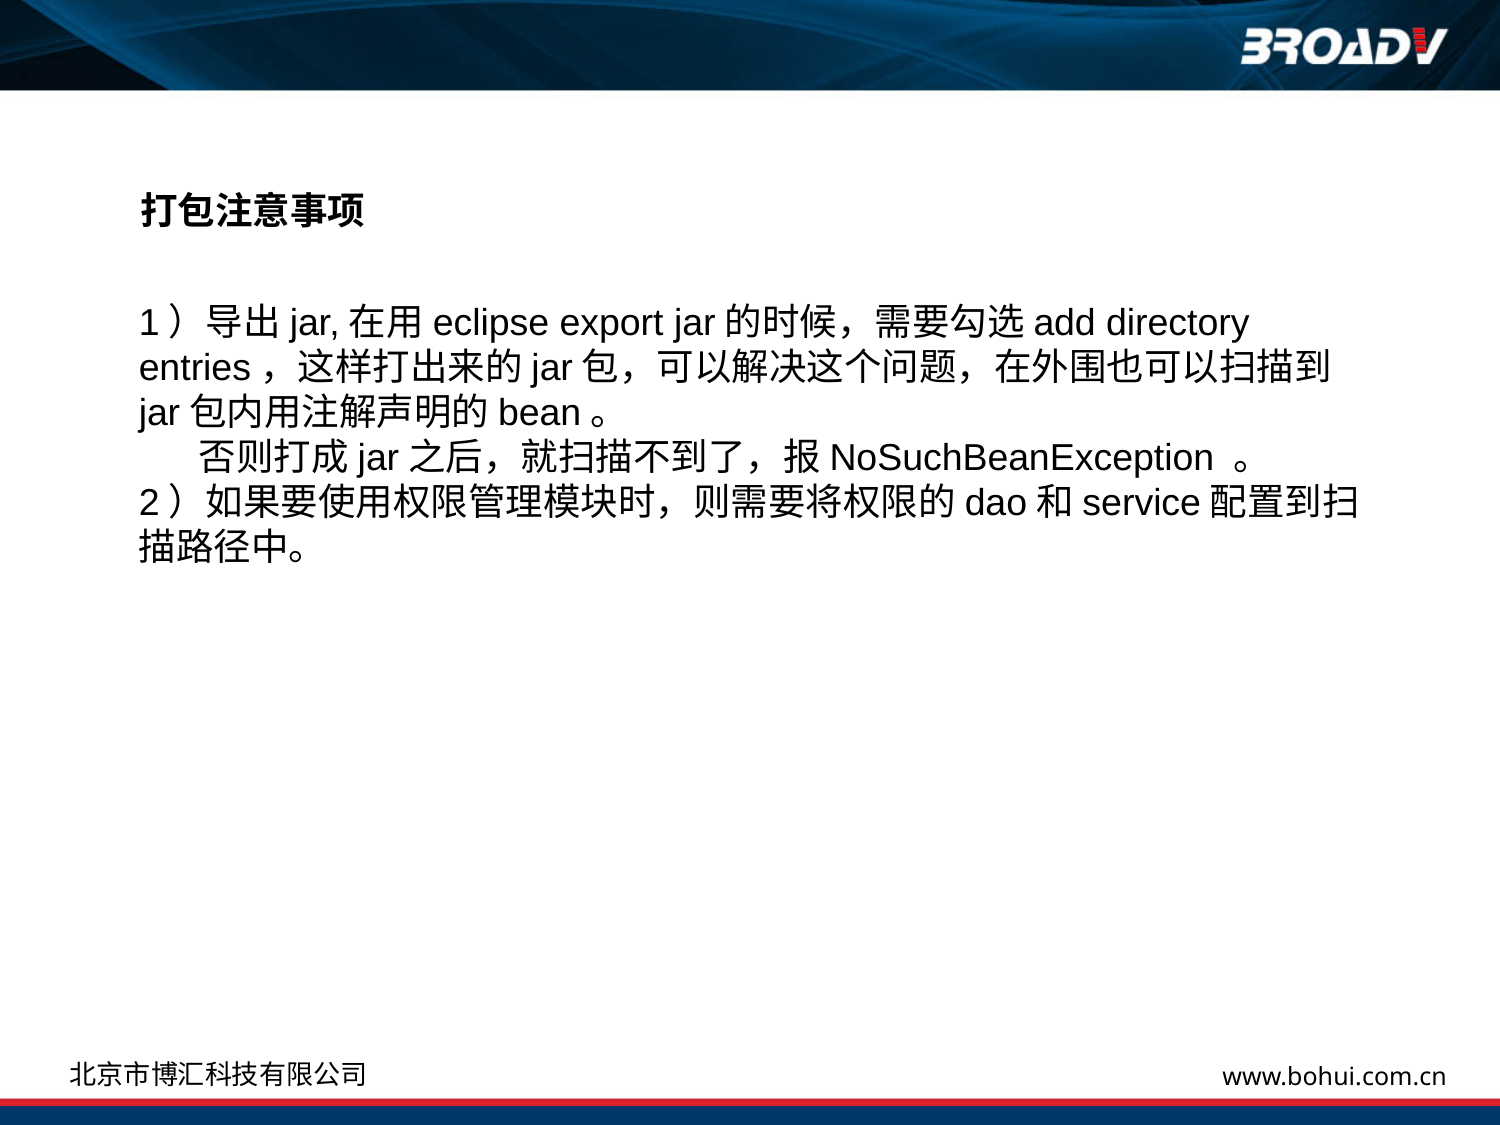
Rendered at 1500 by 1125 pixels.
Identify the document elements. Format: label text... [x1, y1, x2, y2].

picture [0, 0, 1500, 1125]
text_box 1）导出jar,在用eclipse export jar的时候，需要勾选add directory entries，这样打出来的jar包，可以解决这个问题，在外围也可以扫描到jar包内用注解声明的bean。 否则打成jar之后，就扫描不到了，报NoSuchBeanException 。 2）如果要使用权限管理模块时，则需要将权限的dao和service配置到扫描路径中。 [123, 290, 1388, 576]
text_box 打包注意事项 [125, 179, 380, 239]
